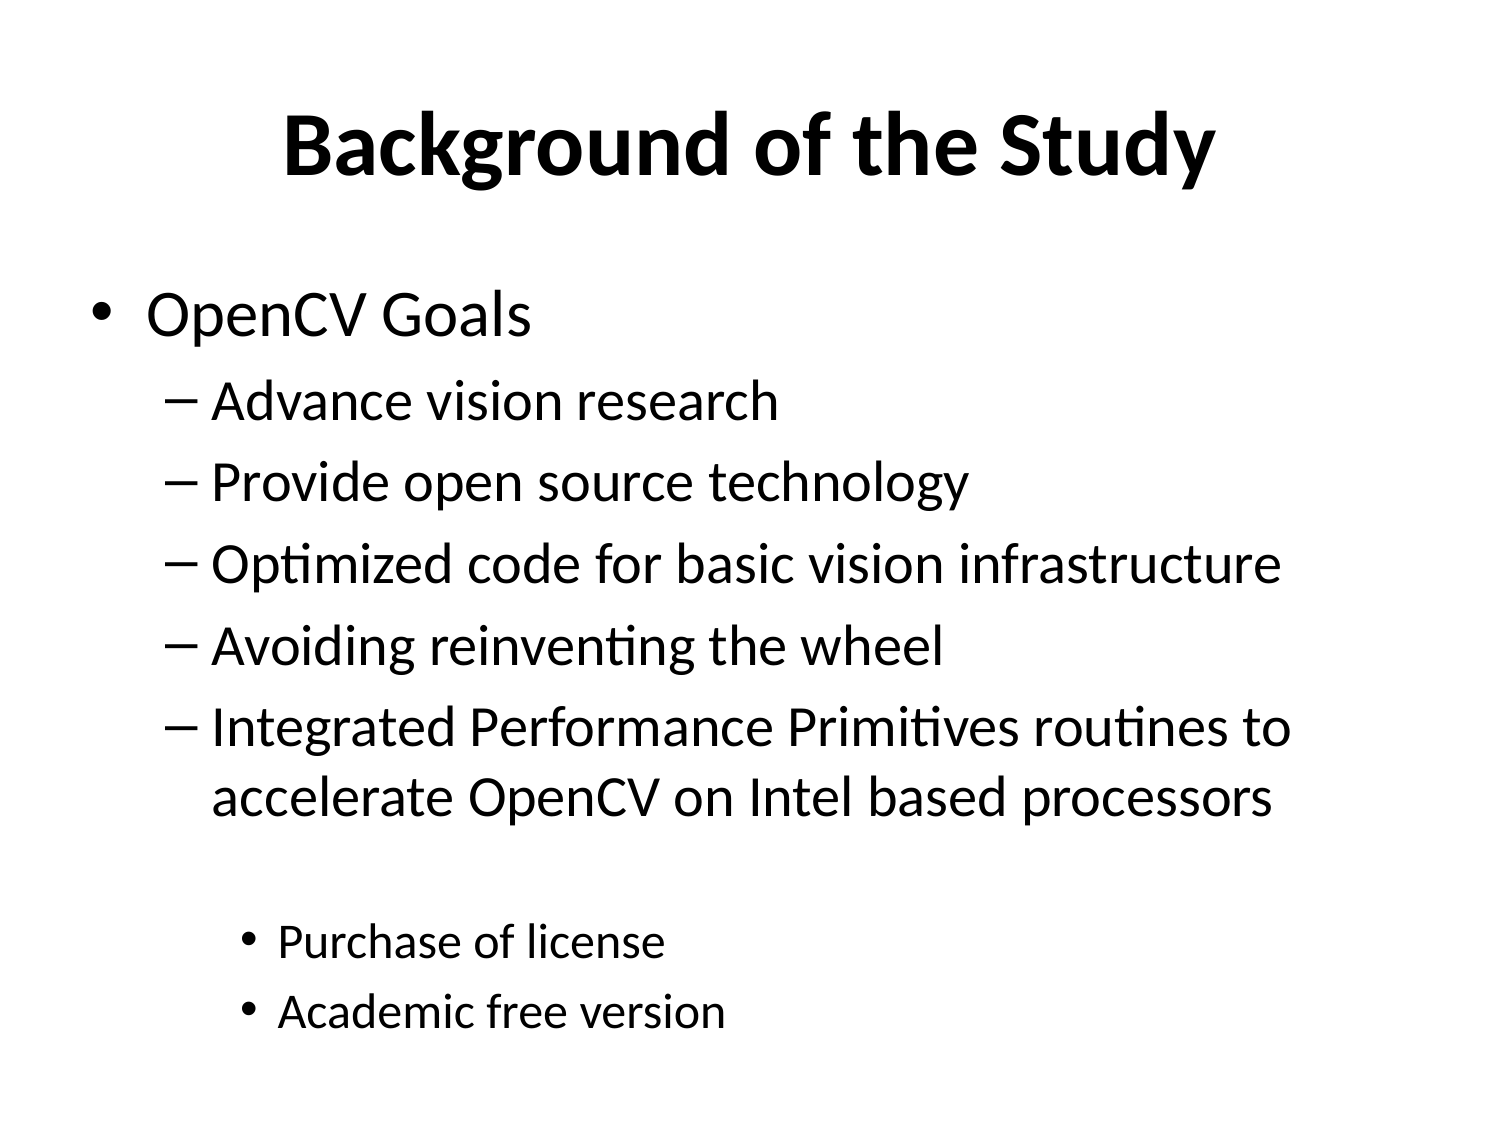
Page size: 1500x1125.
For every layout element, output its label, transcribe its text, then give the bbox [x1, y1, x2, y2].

list OpenCV Goals Advance vision research Provide open source technology Optimized code for basic vision infrastructure Avoiding reinventing the wheel Integrated Performance Primitives routines to accelerate OpenCV on Intel based processors Purchase of license Academic free version [75, 262, 1425, 1005]
title Background of the Study [75, 45, 1425, 233]
